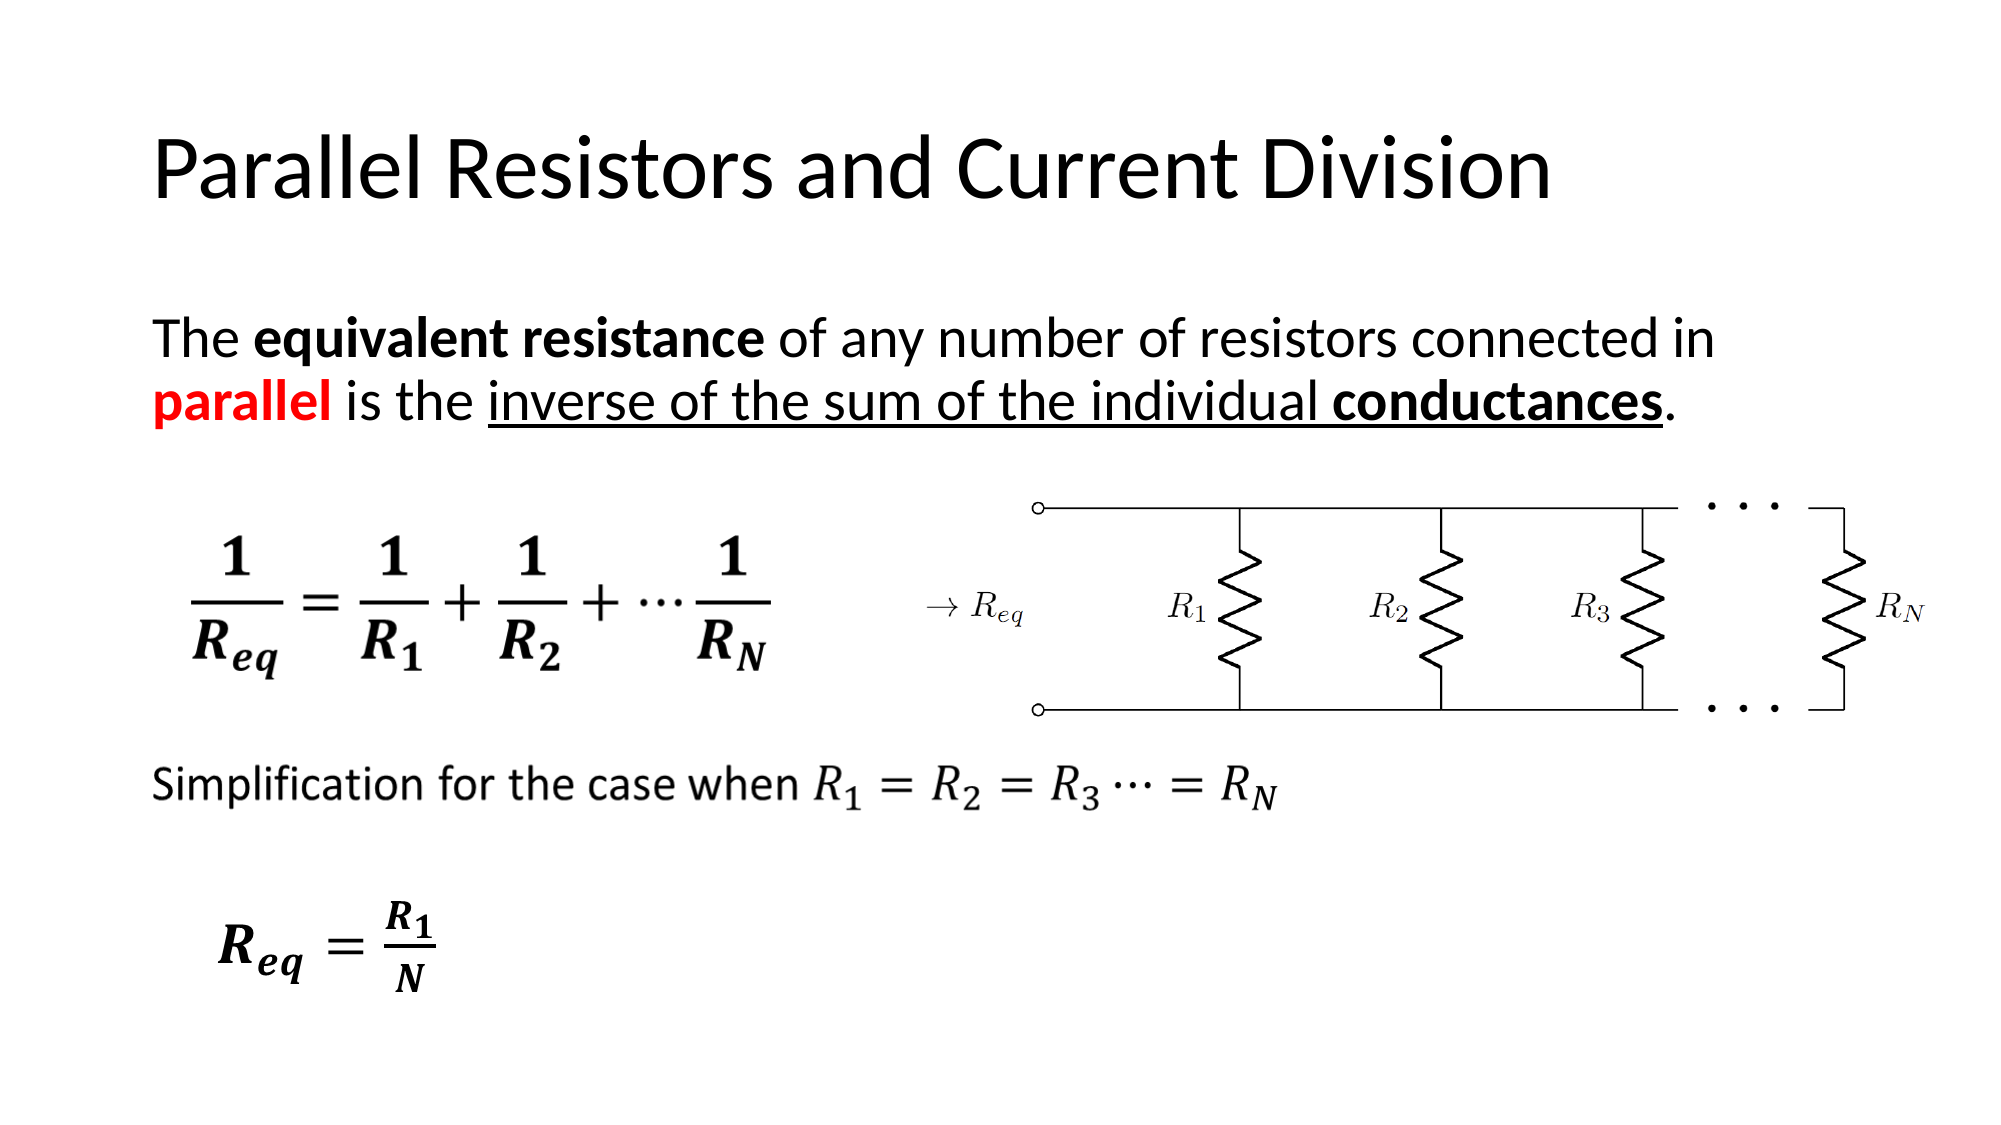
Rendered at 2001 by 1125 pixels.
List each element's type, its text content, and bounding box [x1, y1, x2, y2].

text_box [201, 884, 481, 1001]
text_box [166, 519, 796, 689]
title Parallel Resistors and Current Division [137, 59, 1863, 278]
list The equivalent resistance of any number of resistors connected in parallel is the inverse of the sum of the individual conductances. [137, 299, 1863, 464]
text_box [137, 744, 1307, 821]
picture [892, 444, 1938, 765]
